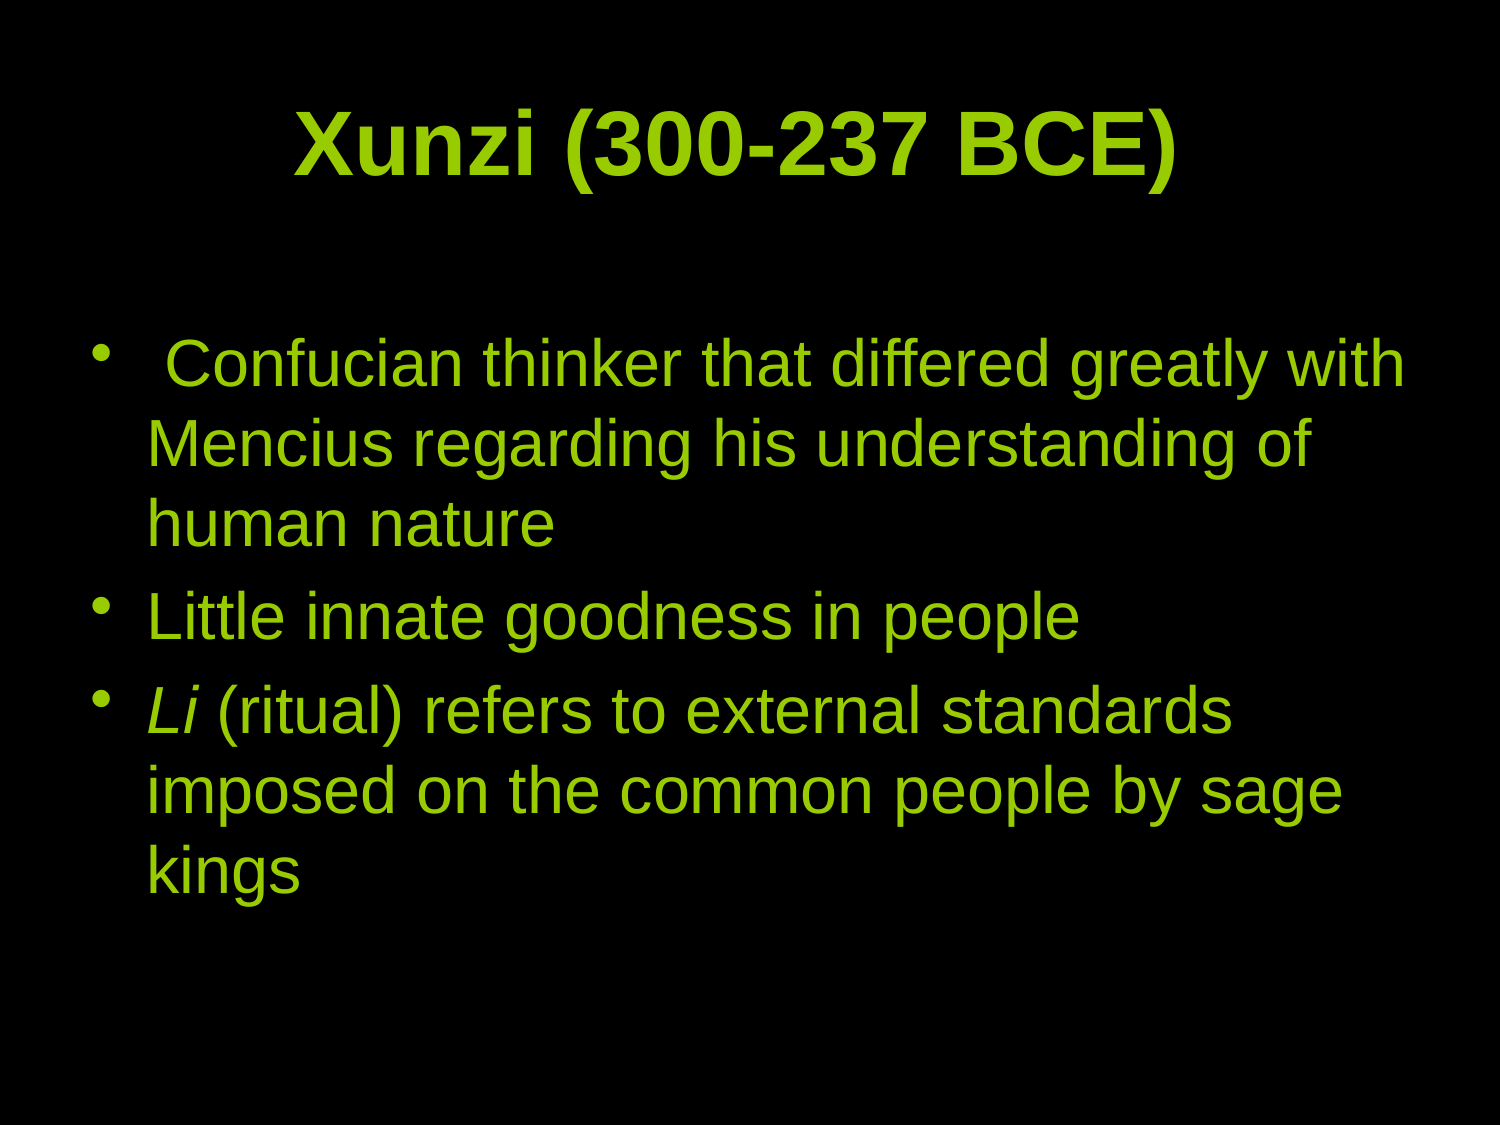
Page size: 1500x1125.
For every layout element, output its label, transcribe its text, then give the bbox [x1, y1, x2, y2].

list Confucian thinker that differed greatly with Mencius regarding his understanding of human nature Little innate goodness in people Li (ritual) refers to external standards imposed on the common people by sage kings [75, 312, 1450, 1055]
title Xunzi (300-237 BCE) [75, 45, 1425, 233]
